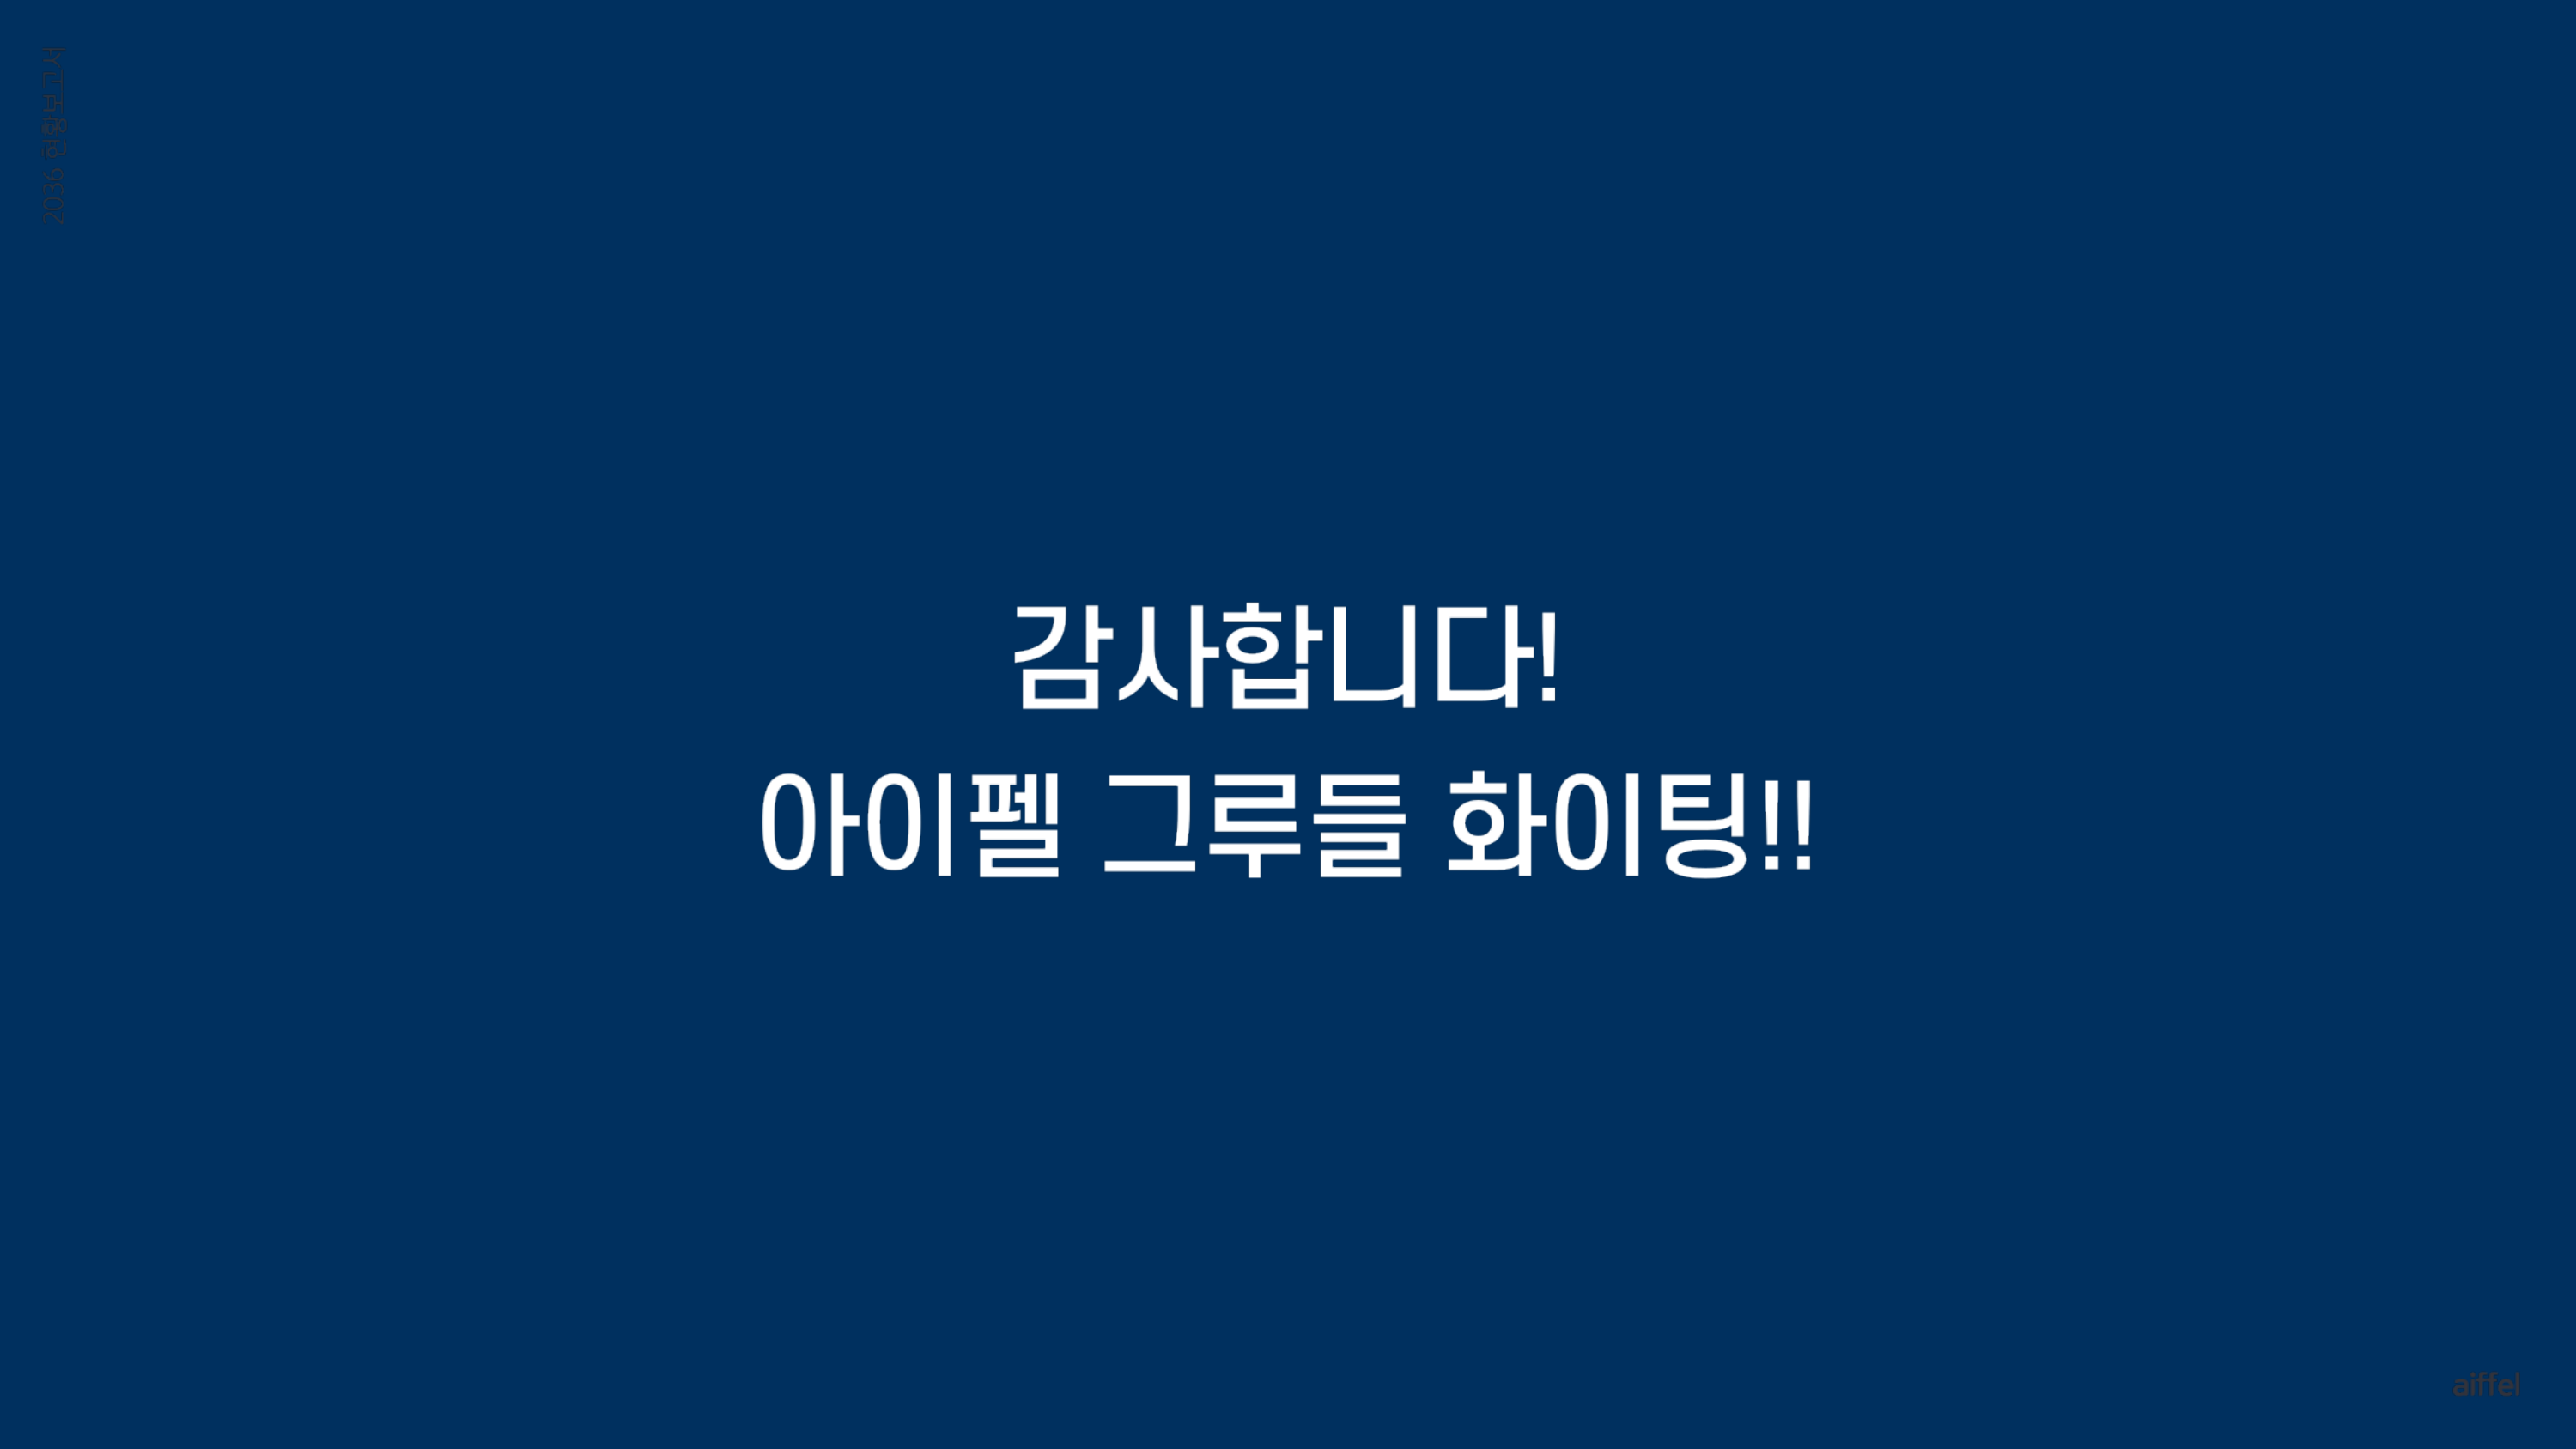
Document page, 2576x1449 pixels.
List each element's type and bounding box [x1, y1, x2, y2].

picture [2203, 1351, 2576, 1429]
picture [0, 0, 231, 318]
picture [353, 494, 2119, 1019]
